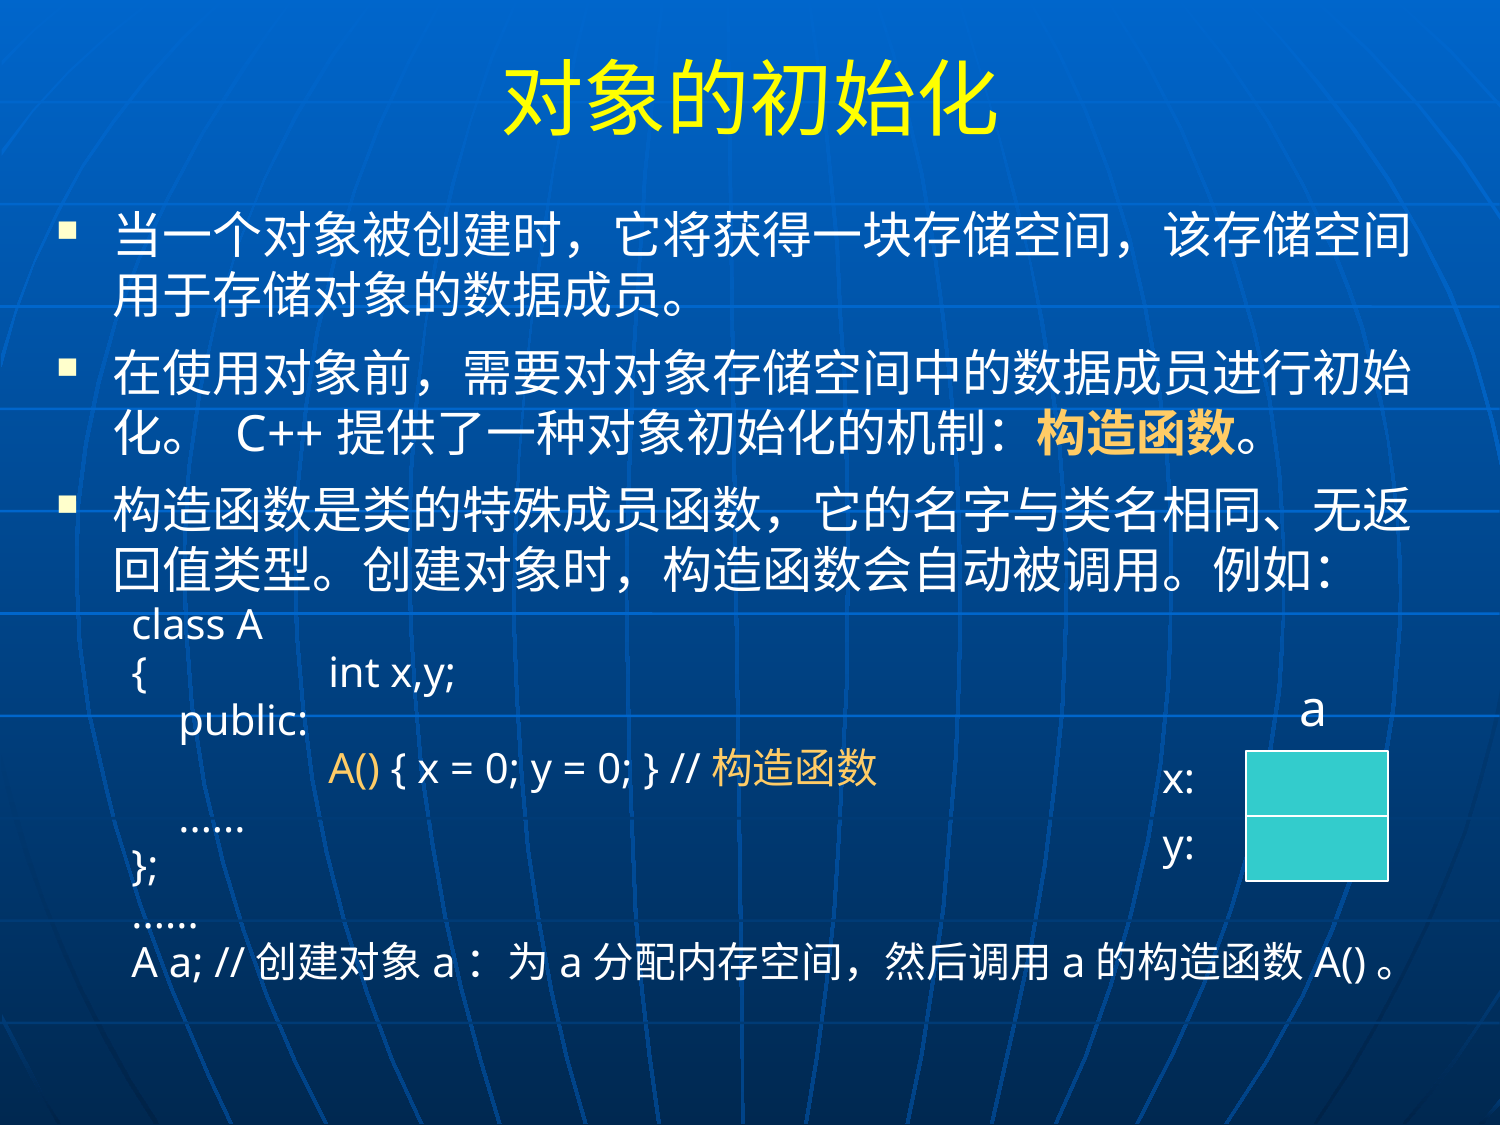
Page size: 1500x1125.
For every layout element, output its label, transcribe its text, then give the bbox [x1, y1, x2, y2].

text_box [1115, 668, 1388, 882]
list 当一个对象被创建时，它将获得一块存储空间，该存储空间用于存储对象的数据成员。 在使用对象前，需要对对象存储空间中的数据成员进行初始化。 C++提供了一种对象初始化的机制：构造函数。 构造函数是类的特殊成员函数，它的名字与类名相同、无返回值类型。创建对象时，构造函数会自动被调用。例如： class A { int x,y; public: A() { x = 0; y = 0; } //构造函数 ...... }; ...... A a; //创建对象a：为a分配内存空间，然后调用a的构造函数A()。 [41, 196, 1460, 1125]
title 对象的初始化 [74, 18, 1426, 174]
